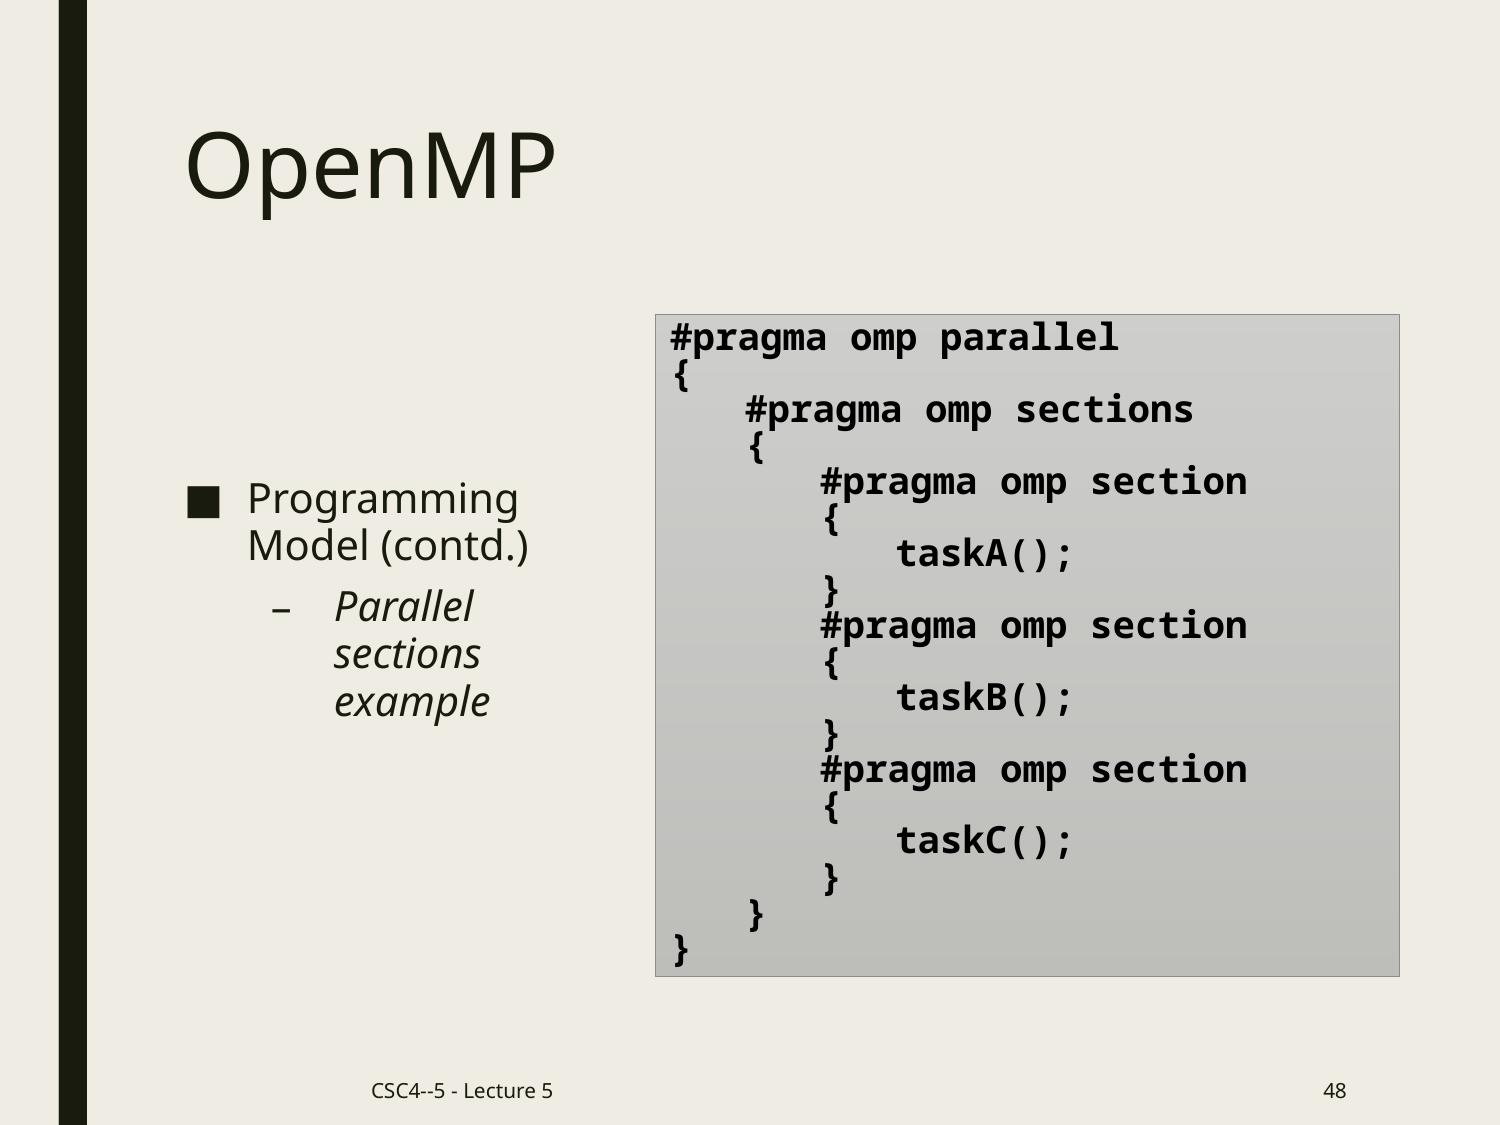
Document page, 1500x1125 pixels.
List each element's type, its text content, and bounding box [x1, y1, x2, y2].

text_box #pragma omp parallel { #pragma omp sections { #pragma omp section { taskA(); } #pragma omp section { taskB(); } #pragma omp section { taskC(); } } } [655, 314, 1400, 977]
title OpenMP [168, 112, 1351, 357]
footer CSC4--5 - Lecture 5 [355, 1058, 1129, 1125]
list Programming Model (contd.) Parallel sections example [168, 468, 644, 1024]
slide_number 48 [1165, 1058, 1362, 1125]
